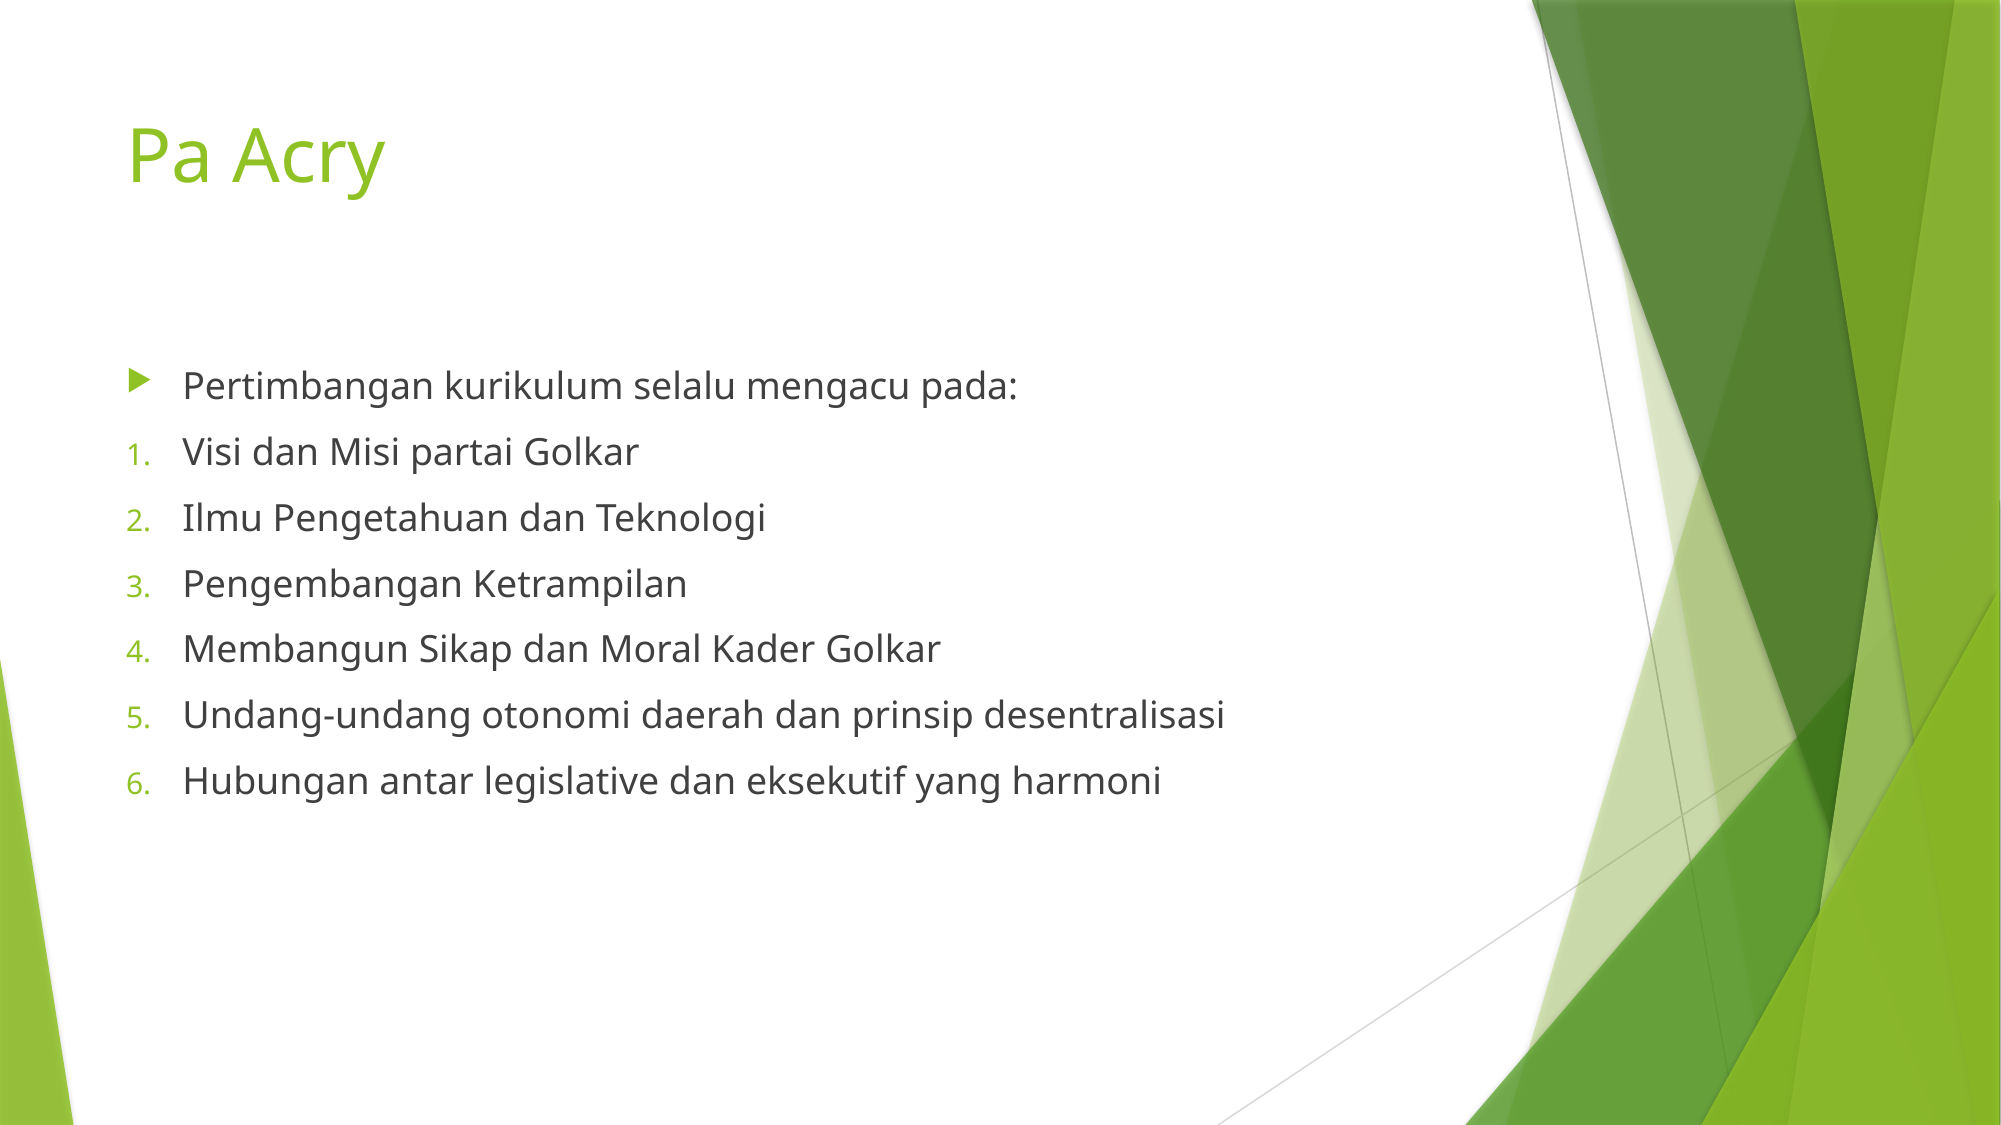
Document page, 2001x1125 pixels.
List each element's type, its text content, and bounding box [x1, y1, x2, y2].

title Pa Acry [111, 99, 1522, 317]
list Pertimbangan kurikulum selalu mengacu pada: Visi dan Misi partai Golkar Ilmu Pengetahuan dan Teknologi Pengembangan Ketrampilan Membangun Sikap dan Moral Kader Golkar Undang-undang otonomi daerah dan prinsip desentralisasi Hubungan antar legislative dan eksekutif yang harmoni [111, 354, 1522, 850]
